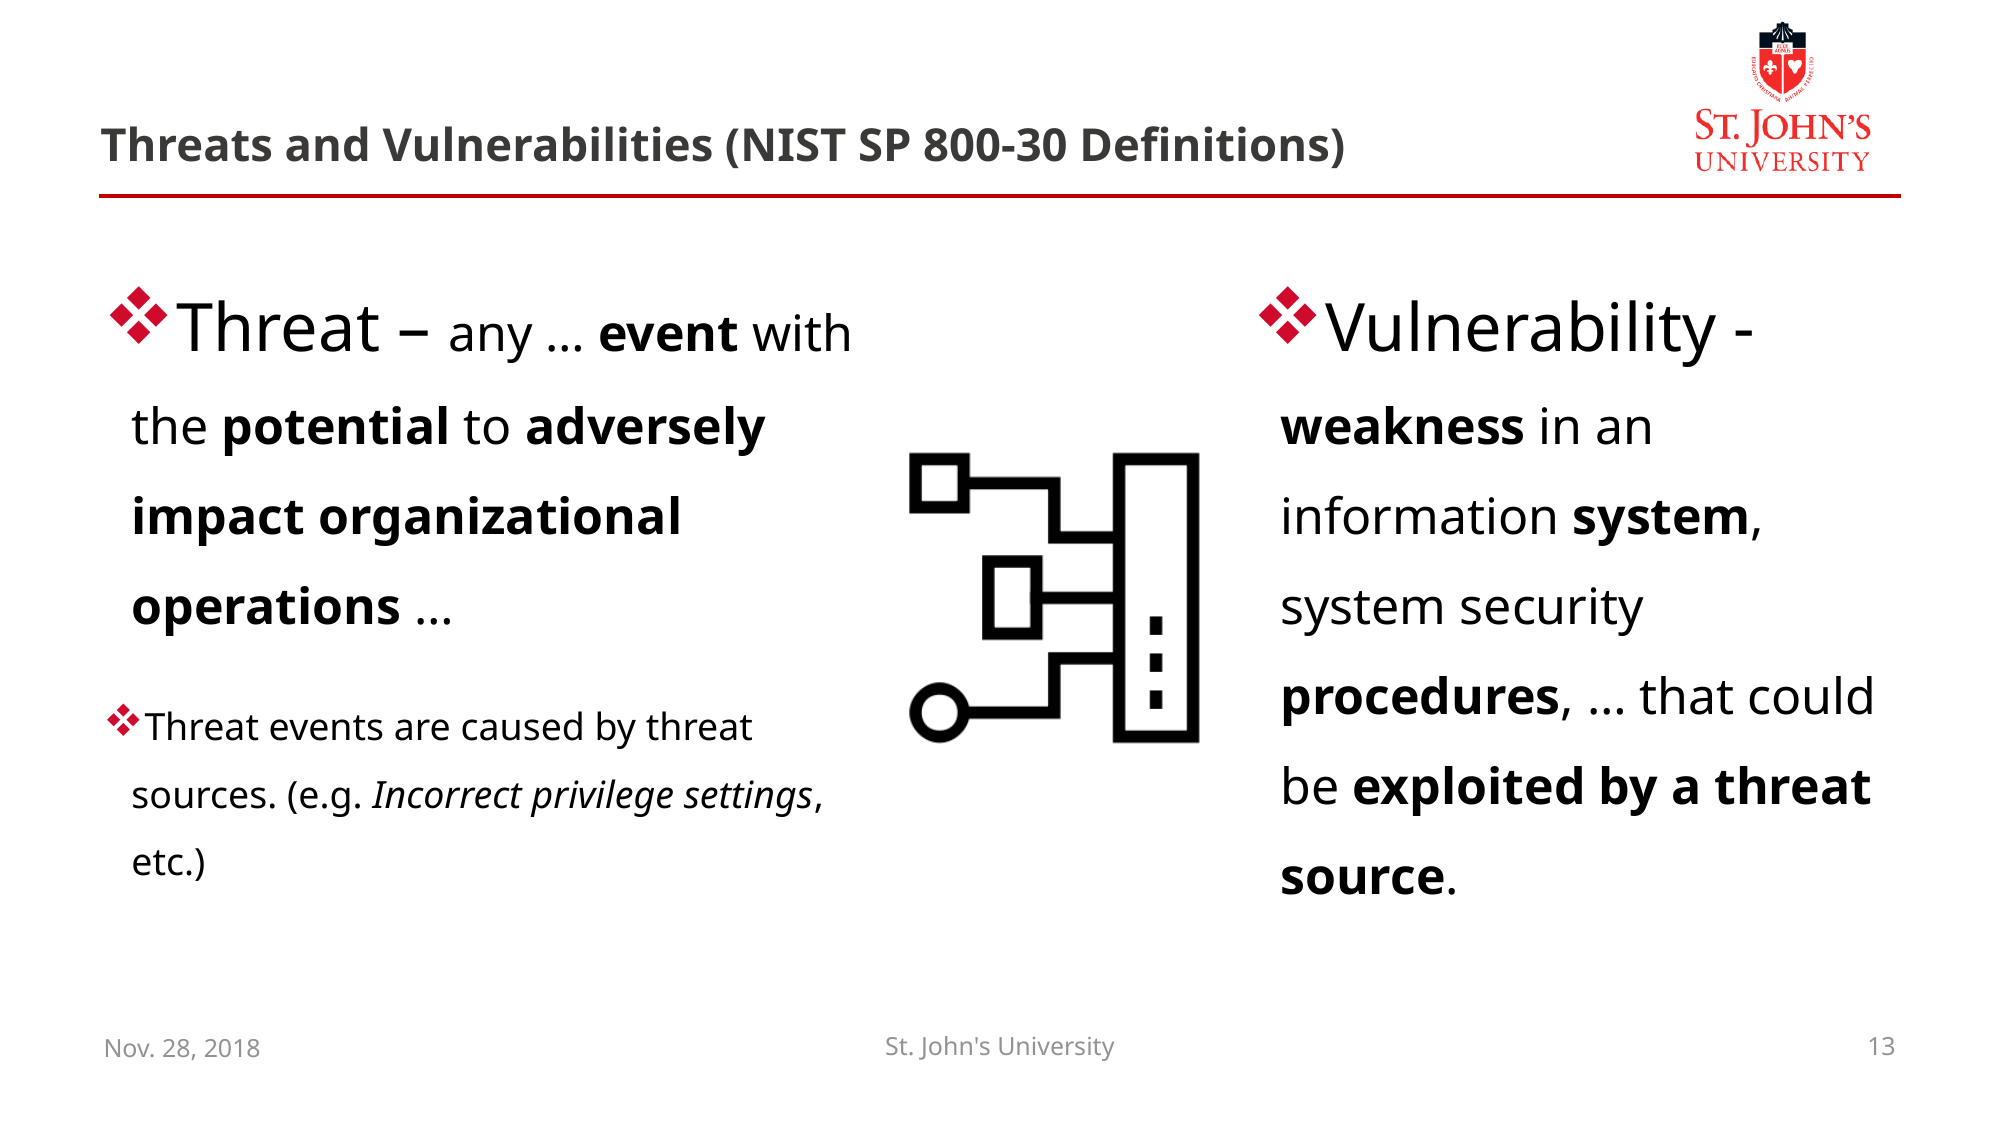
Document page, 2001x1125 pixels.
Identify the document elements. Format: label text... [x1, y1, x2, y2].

title Threats and Vulnerabilities (NIST SP 800-30 Definitions) [85, 73, 1384, 179]
slide_number 13 [1373, 1017, 1911, 1078]
list Threat – any … event with the potential to adversely impact organizational operations … Threat events are caused by threat sources. (e.g. Incorrect privilege settings, etc.) [88, 237, 908, 891]
list Vulnerability - weakness in an information system, system security procedures, … that could be exploited by a threat source. [1237, 237, 1911, 891]
picture [1676, 15, 1889, 181]
picture [907, 450, 1203, 746]
footer St. John's University [762, 1017, 1238, 1078]
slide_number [88, 1017, 626, 1078]
